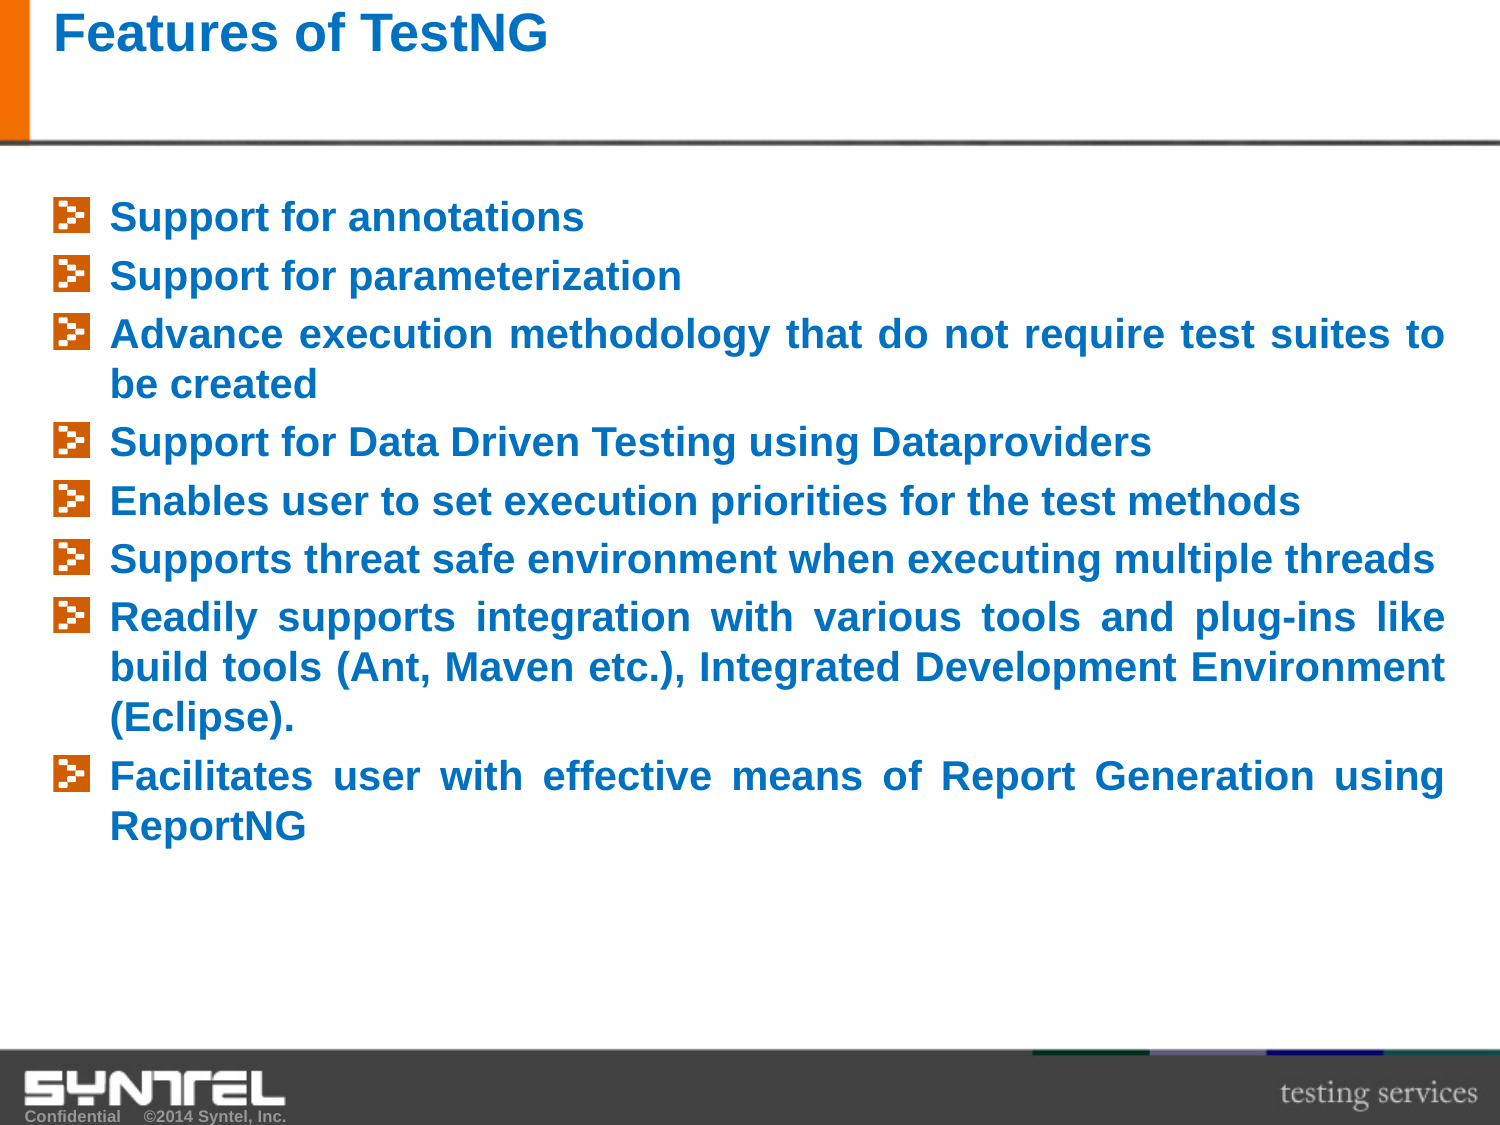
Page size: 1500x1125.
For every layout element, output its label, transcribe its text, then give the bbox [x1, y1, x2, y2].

title Features of TestNG [38, 24, 1478, 101]
list Support for annotations Support for parameterization Advance execution methodology that do not require test suites to be created Support for Data Driven Testing using Dataproviders Enables user to set execution priorities for the test methods Supports threat safe environment when executing multiple threads Readily supports integration with various tools and plug-ins like build tools (Ant, Maven etc.), Integrated Development Environment (Eclipse). Facilitates user with effective means of Report Generation using ReportNG [38, 182, 1462, 997]
picture [0, 0, 1500, 1125]
